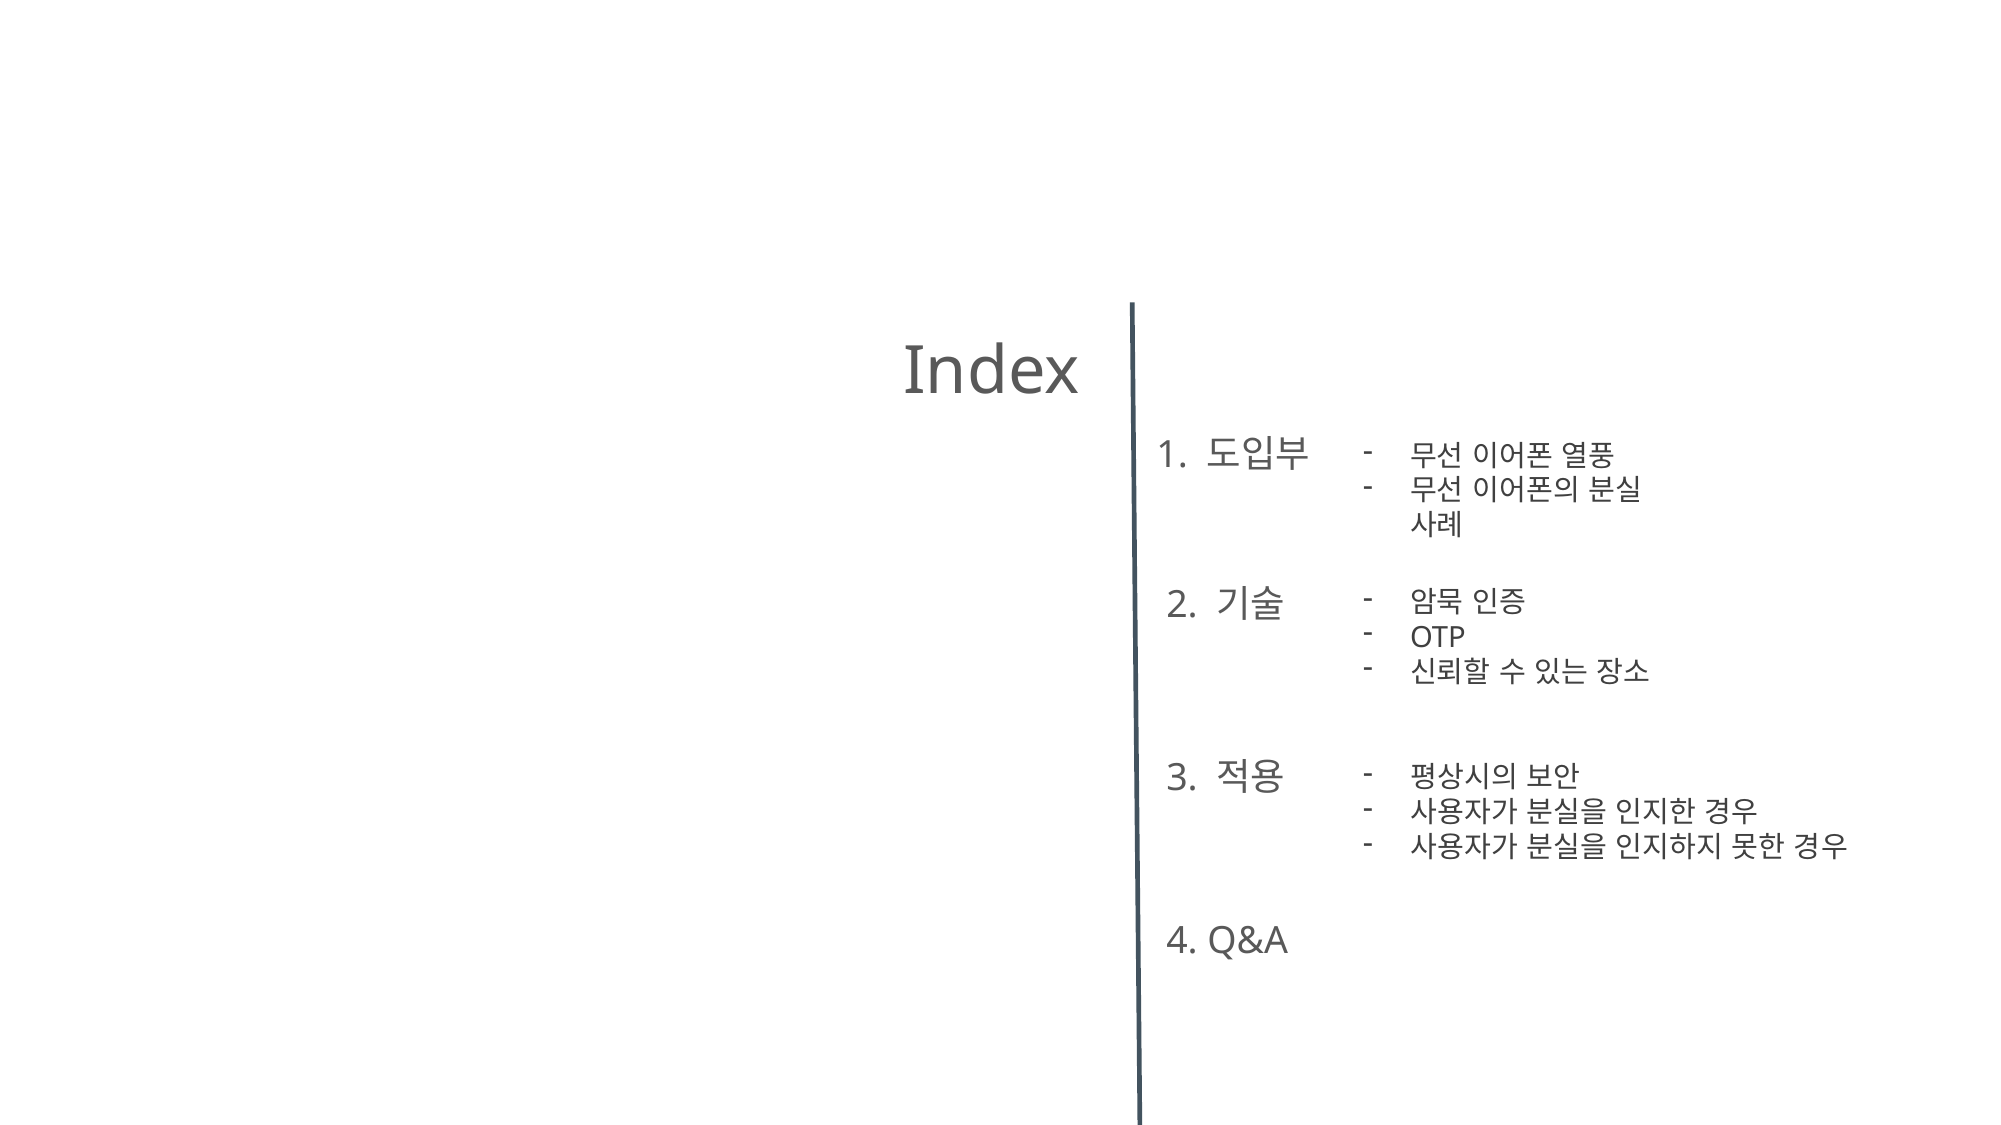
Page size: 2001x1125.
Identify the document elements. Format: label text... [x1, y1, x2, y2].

text_box 암묵 인증 OTP 신뢰할 수 있는 장소 [1348, 576, 1717, 696]
text_box 1. 도입부 [1157, 423, 1349, 483]
text_box 평상시의 보안 사용자가 분실을 인지한 경우 사용자가 분실을 인지하지 못한 경우 [1348, 751, 1875, 872]
text_box Index [888, 319, 1121, 414]
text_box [1131, 302, 1141, 1125]
text_box 무선 이어폰 열풍 무선 이어폰의 분실 사례 [1405, 429, 1717, 549]
text_box 2. 기술 [1151, 572, 1348, 633]
text_box 무선 이어폰 열풍 무선 이어폰의 분실 사례 [1348, 429, 1397, 471]
text_box 3. 적용 [1151, 745, 1359, 806]
text_box 4. Q&A [1151, 908, 1359, 969]
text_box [1267, 472, 1529, 598]
